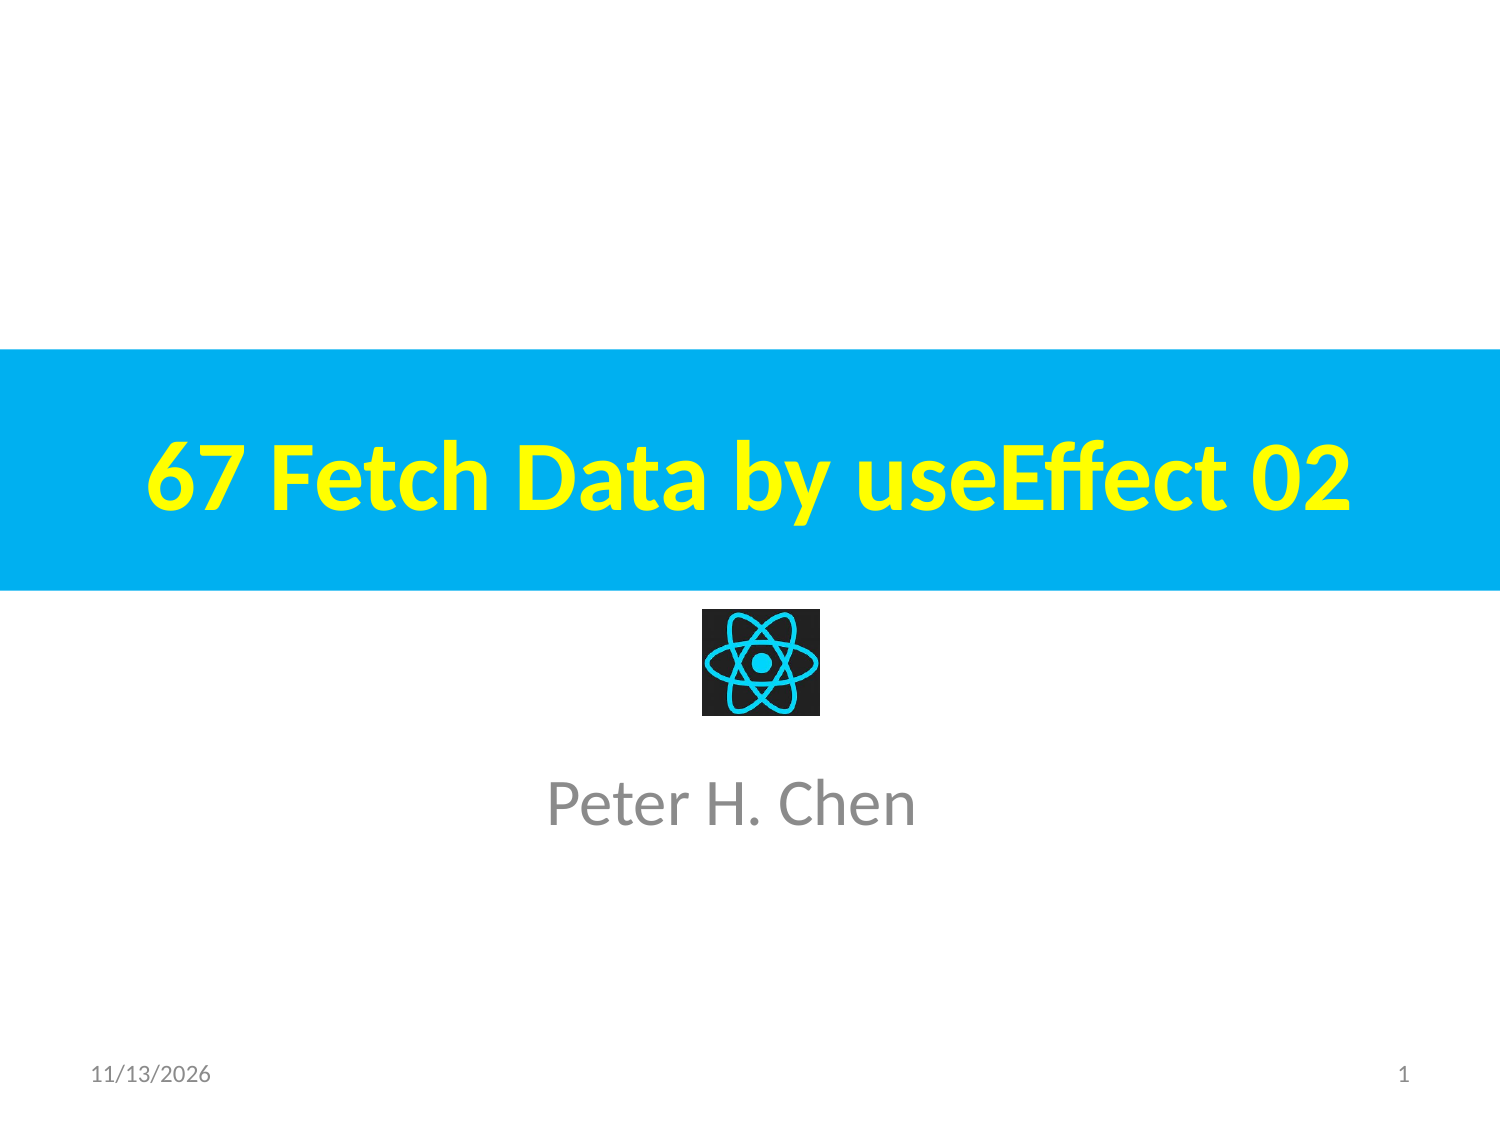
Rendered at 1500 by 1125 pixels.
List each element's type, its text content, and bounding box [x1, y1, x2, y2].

picture [702, 609, 821, 716]
slide_number 1 [1074, 1042, 1425, 1103]
title 67 Fetch Data by useEffect 02 [0, 349, 1500, 591]
subtitle Peter H. Chen [206, 751, 1257, 866]
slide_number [75, 1042, 425, 1103]
